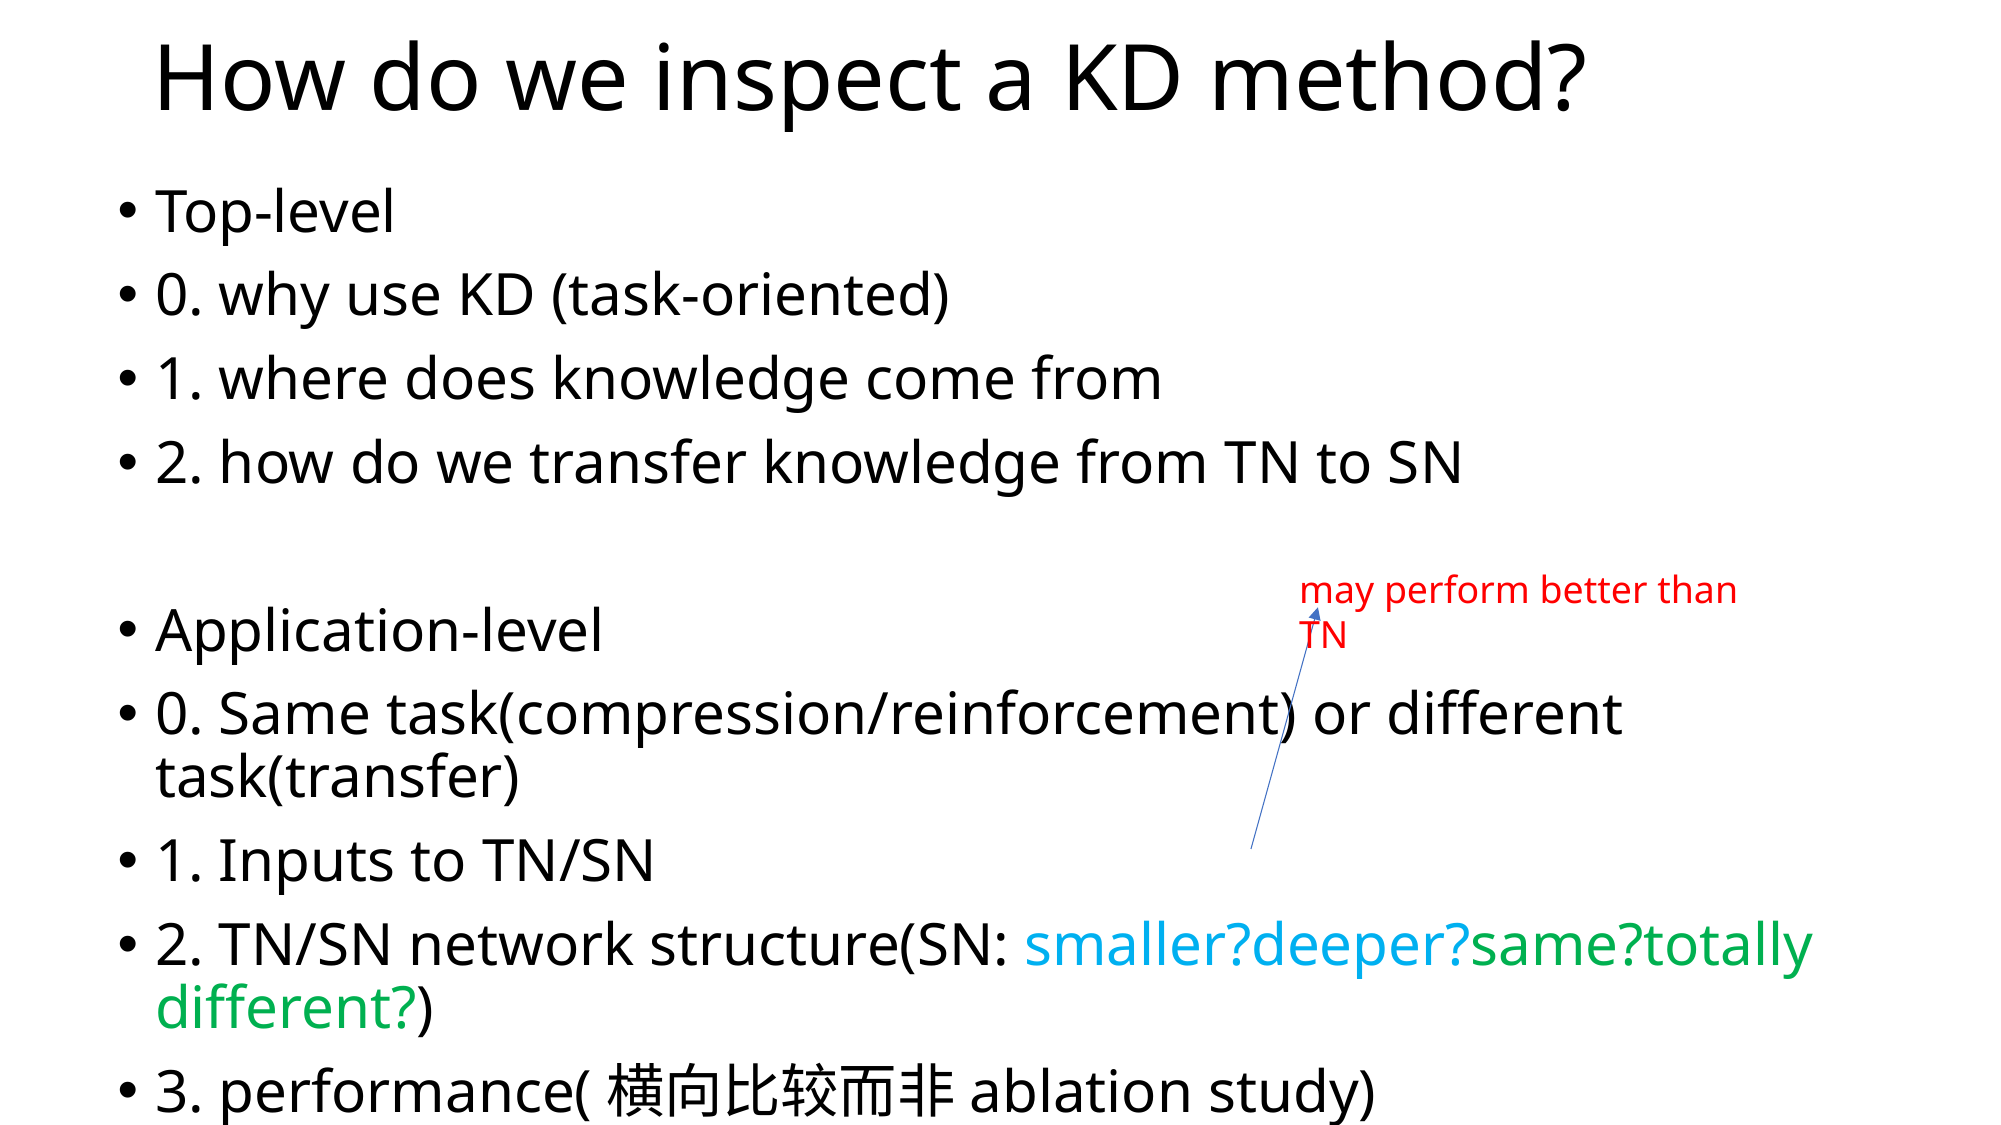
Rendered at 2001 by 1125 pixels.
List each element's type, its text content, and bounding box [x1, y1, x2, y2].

text_box may perform better than TN [1284, 559, 1790, 664]
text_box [1250, 607, 1318, 849]
title How do we inspect a KD method? [137, 23, 1898, 139]
list Top-level 0. why use KD (task-oriented) 1. where does knowledge come from 2. how do we transfer knowledge from TN to SN Application-level 0. Same task(compression/reinforcement) or different task(transfer) 1. Inputs to TN/SN 2. TN/SN network structure(SN: smaller?deeper?same?totally different?) 3. performance(横向比较而非ablation study) [102, 174, 1974, 1078]
